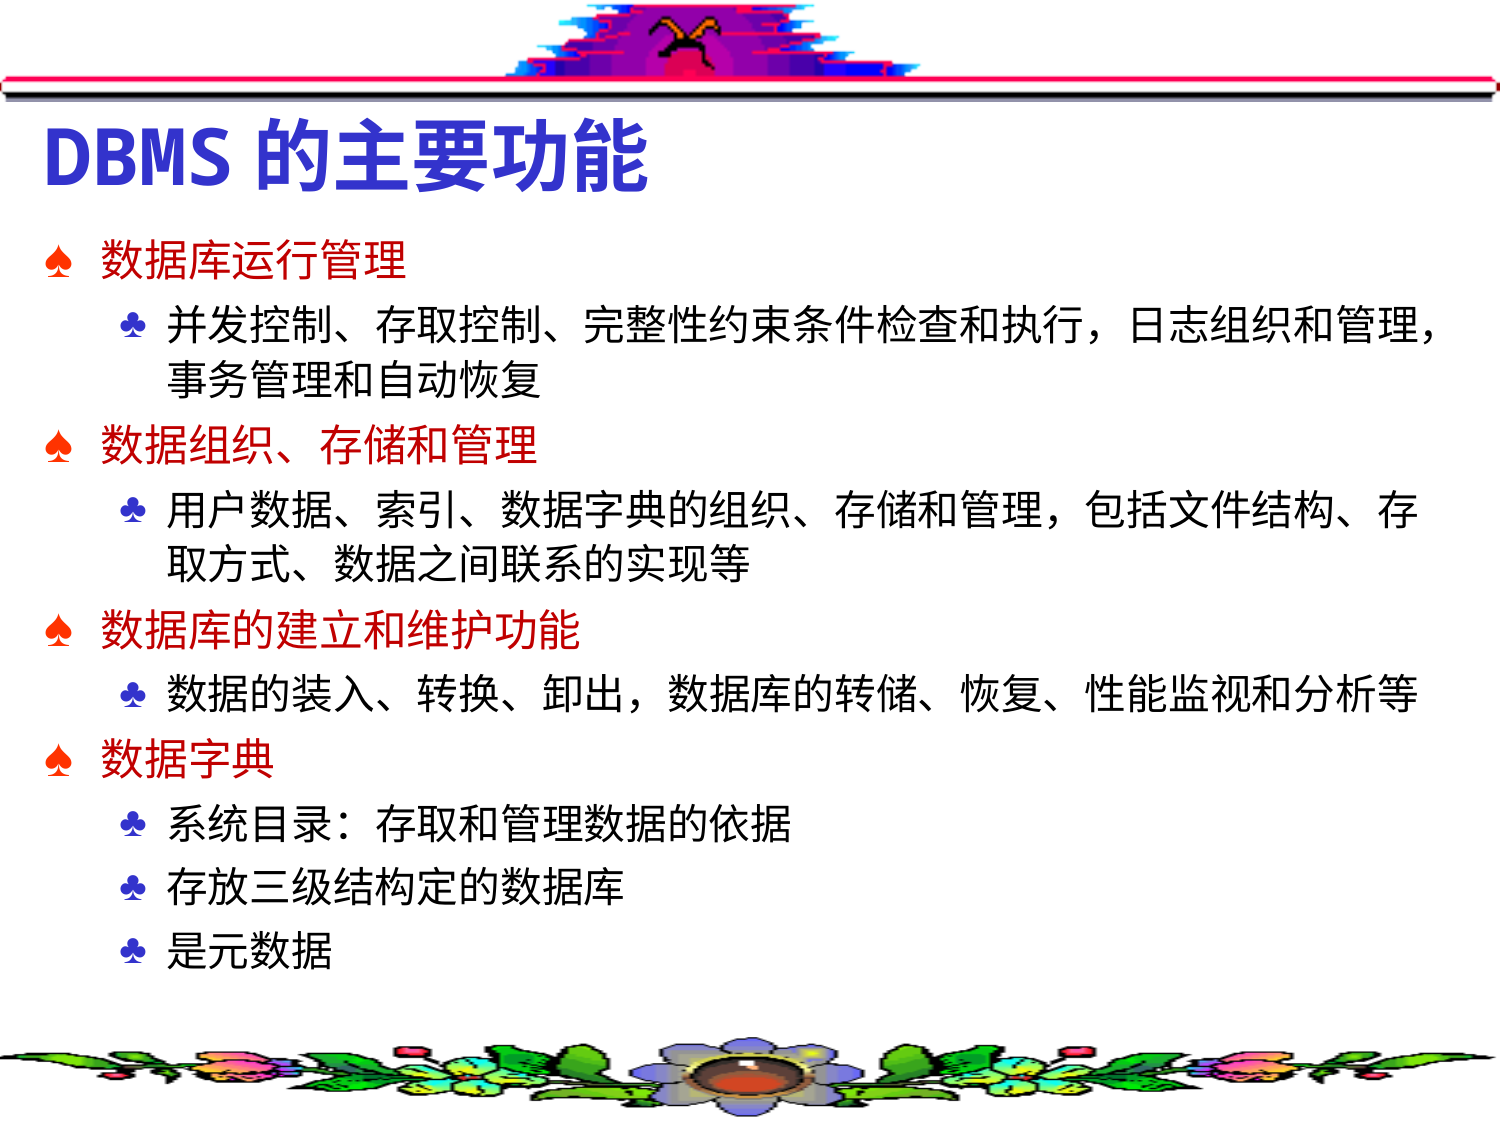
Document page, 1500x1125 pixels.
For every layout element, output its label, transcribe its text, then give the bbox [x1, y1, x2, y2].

title DBMS的主要功能 [29, 99, 1471, 209]
list 数据库运行管理 并发控制、存取控制、完整性约束条件检查和执行，日志组织和管理，事务管理和自动恢复 数据组织、存储和管理 用户数据、索引、数据字典的组织、存储和管理，包括文件结构、存取方式、数据之间联系的实现等 数据库的建立和维护功能 数据的装入、转换、卸出，数据库的转储、恢复、性能监视和分析等 数据字典 系统目录：存取和管理数据的依据 存放三级结构定的数据库 是元数据 [29, 219, 1471, 1024]
picture [0, 2, 1500, 102]
picture [0, 1036, 1500, 1118]
